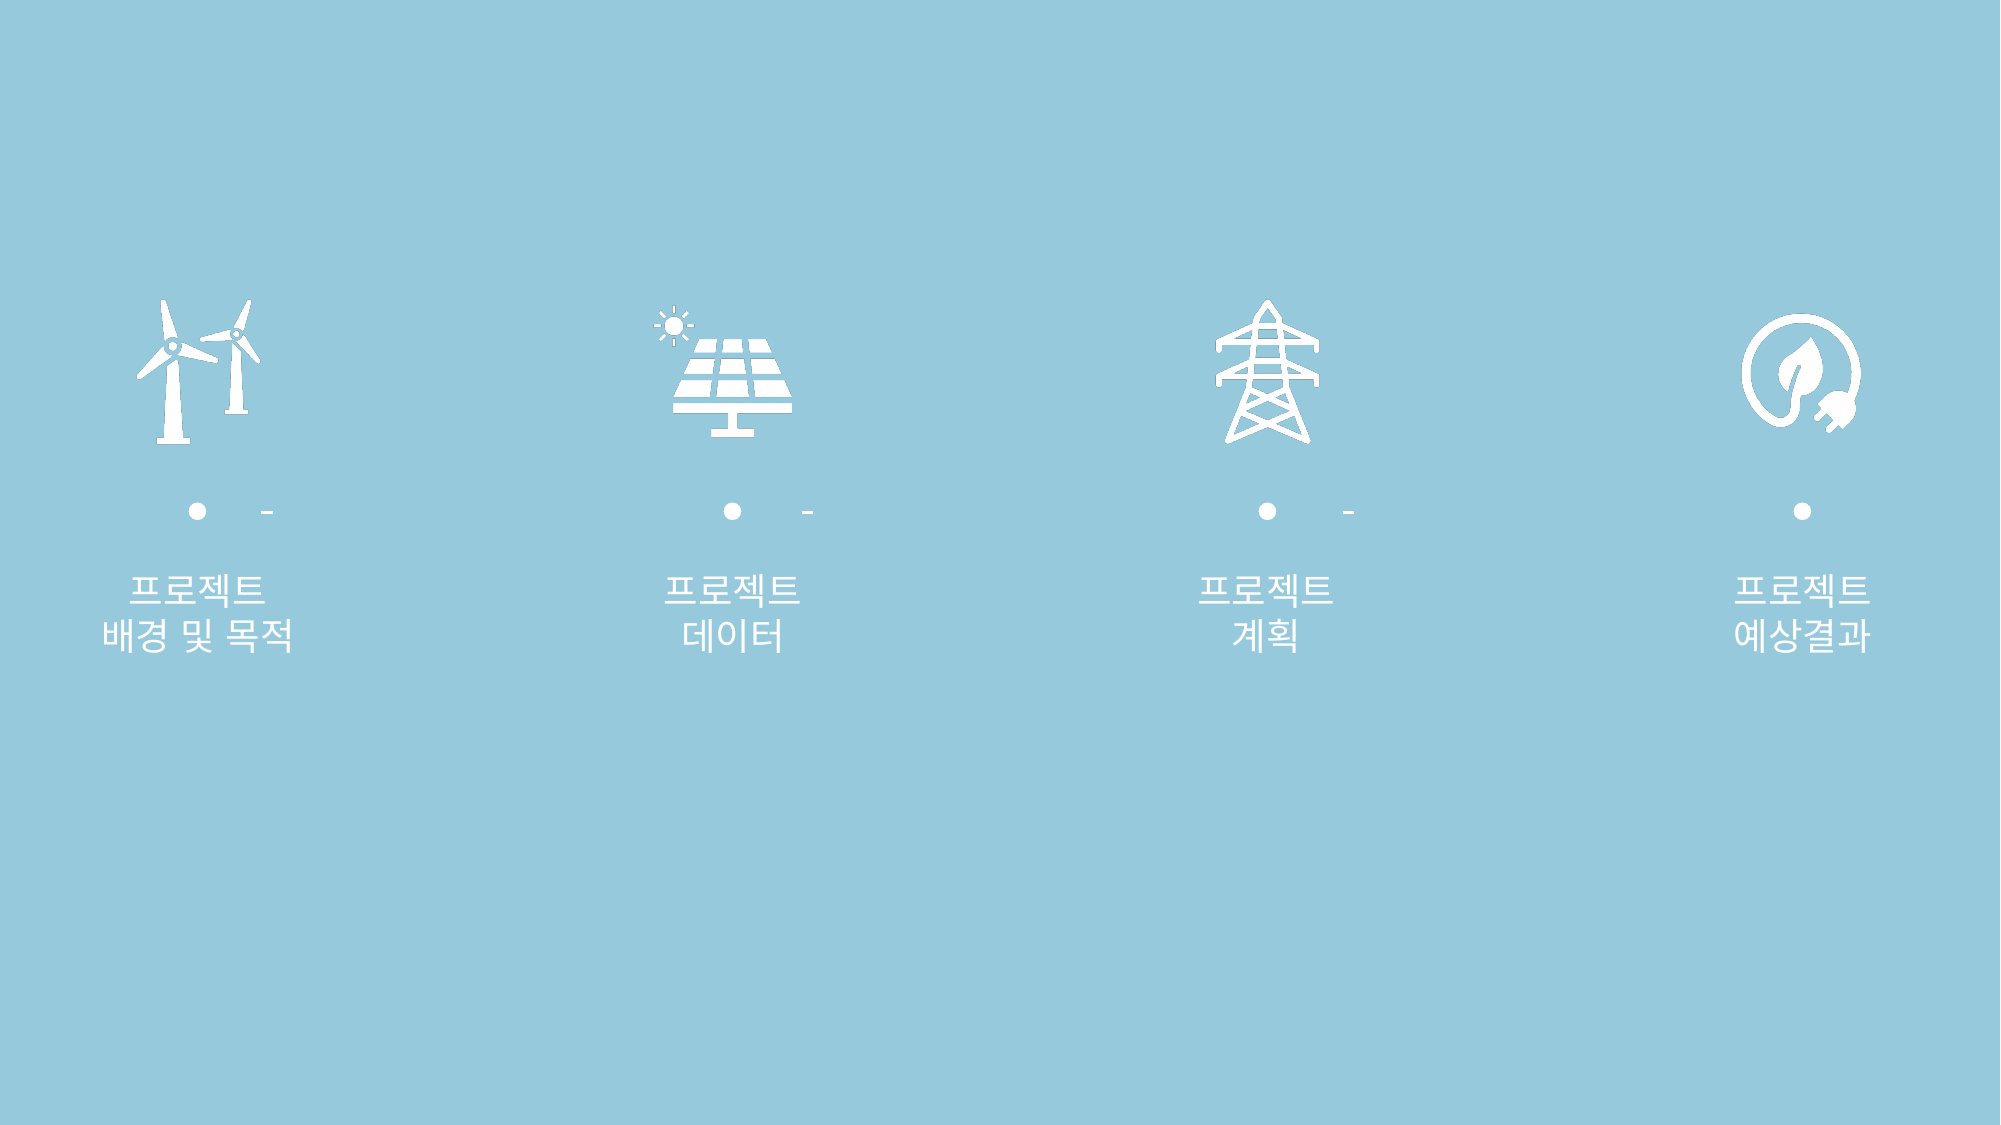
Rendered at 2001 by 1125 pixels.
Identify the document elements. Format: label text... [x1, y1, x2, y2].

text_box 프로젝트 데이터 [649, 560, 817, 665]
text_box 프로젝트 배경 및 목적 [86, 560, 310, 665]
picture [647, 296, 798, 447]
picture [1192, 296, 1343, 447]
picture [1727, 296, 1878, 447]
text_box [722, 501, 743, 522]
text_box [187, 501, 208, 522]
text_box [1792, 501, 1813, 522]
picture [122, 296, 273, 447]
text_box 프로젝트 예상결과 [1719, 560, 1887, 665]
text_box [1257, 501, 1278, 522]
text_box 프로젝트 계획 [1182, 560, 1350, 665]
